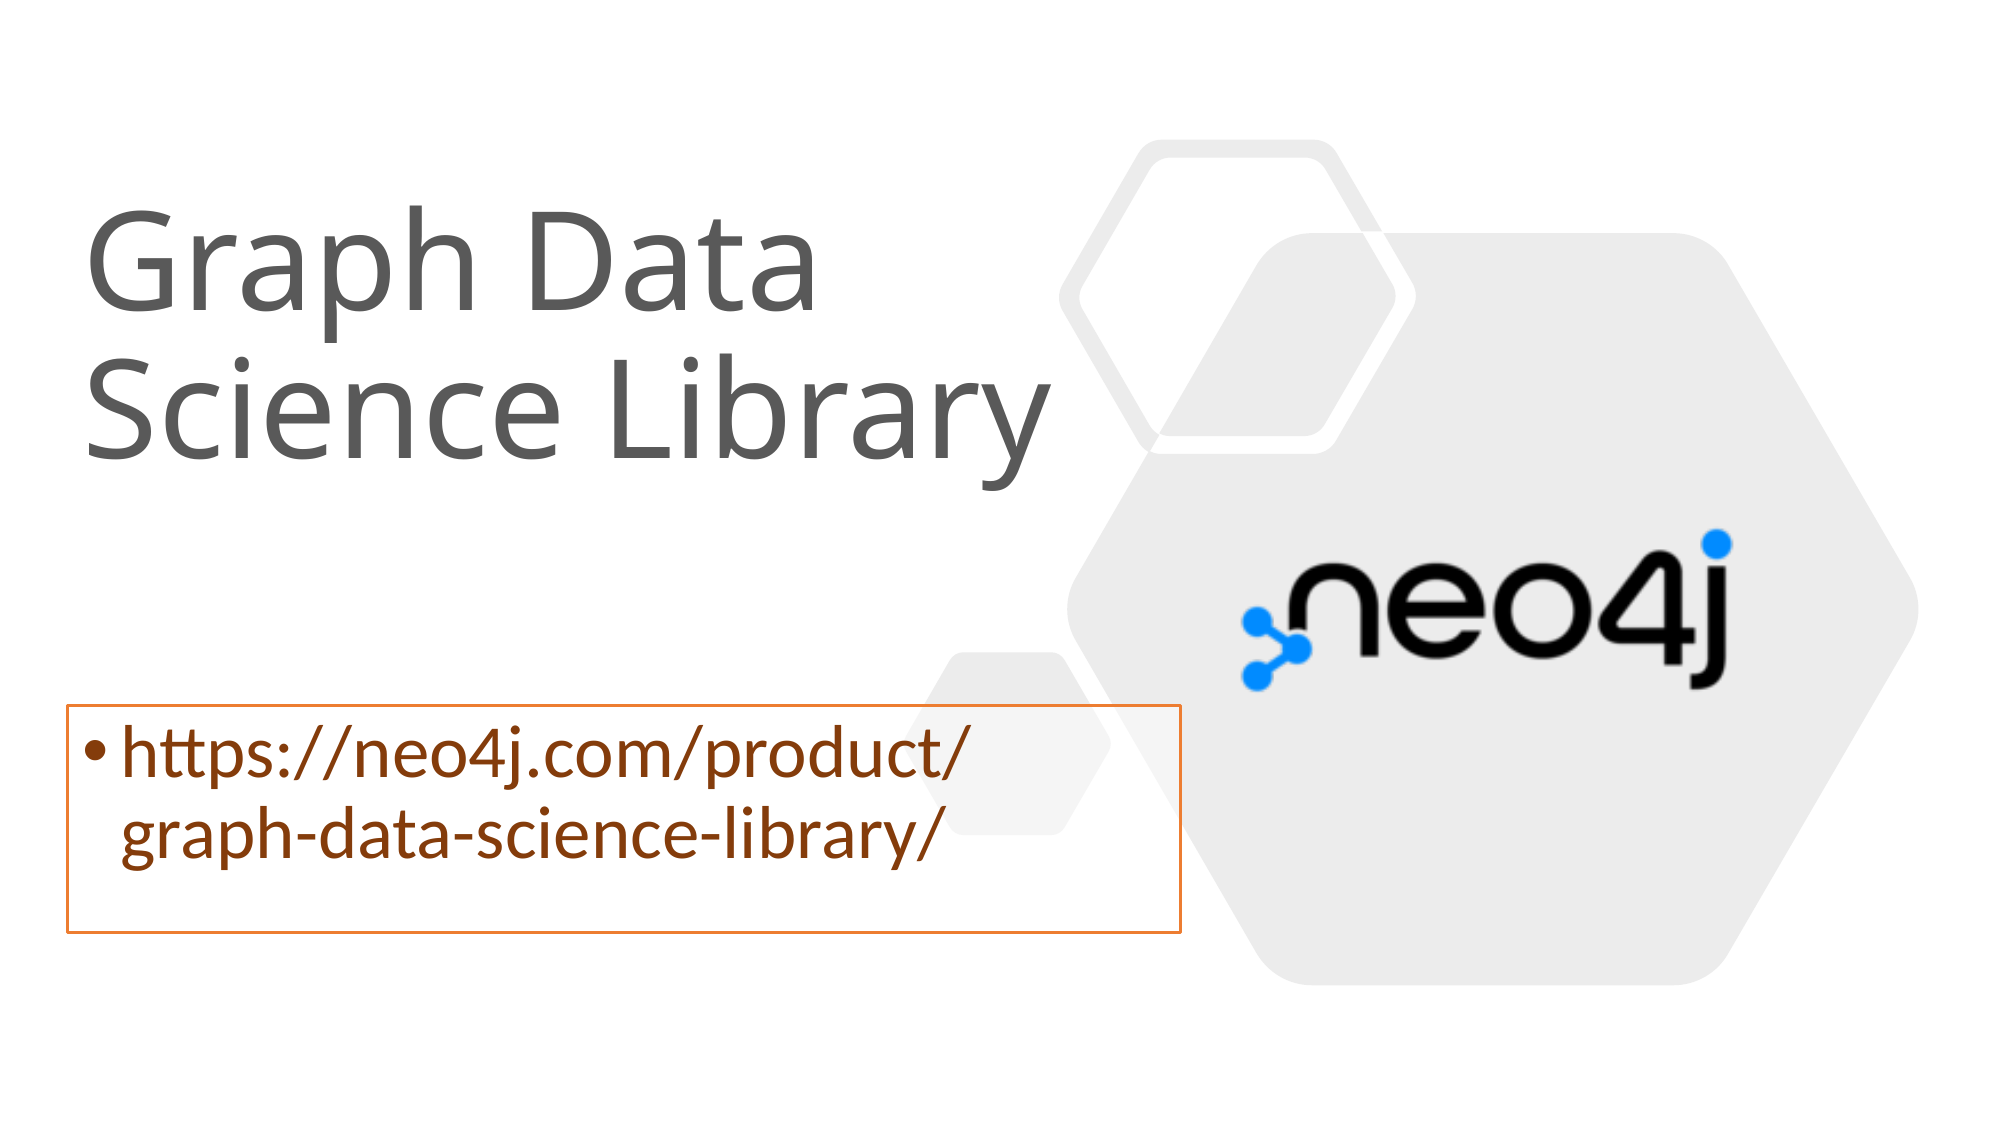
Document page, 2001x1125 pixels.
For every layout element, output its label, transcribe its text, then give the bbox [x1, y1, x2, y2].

title Graph Data Science Library [67, 104, 1236, 576]
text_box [1235, 516, 1738, 706]
subtitle https://neo4j.com/product/graph-data-science-library/ [66, 704, 1182, 934]
